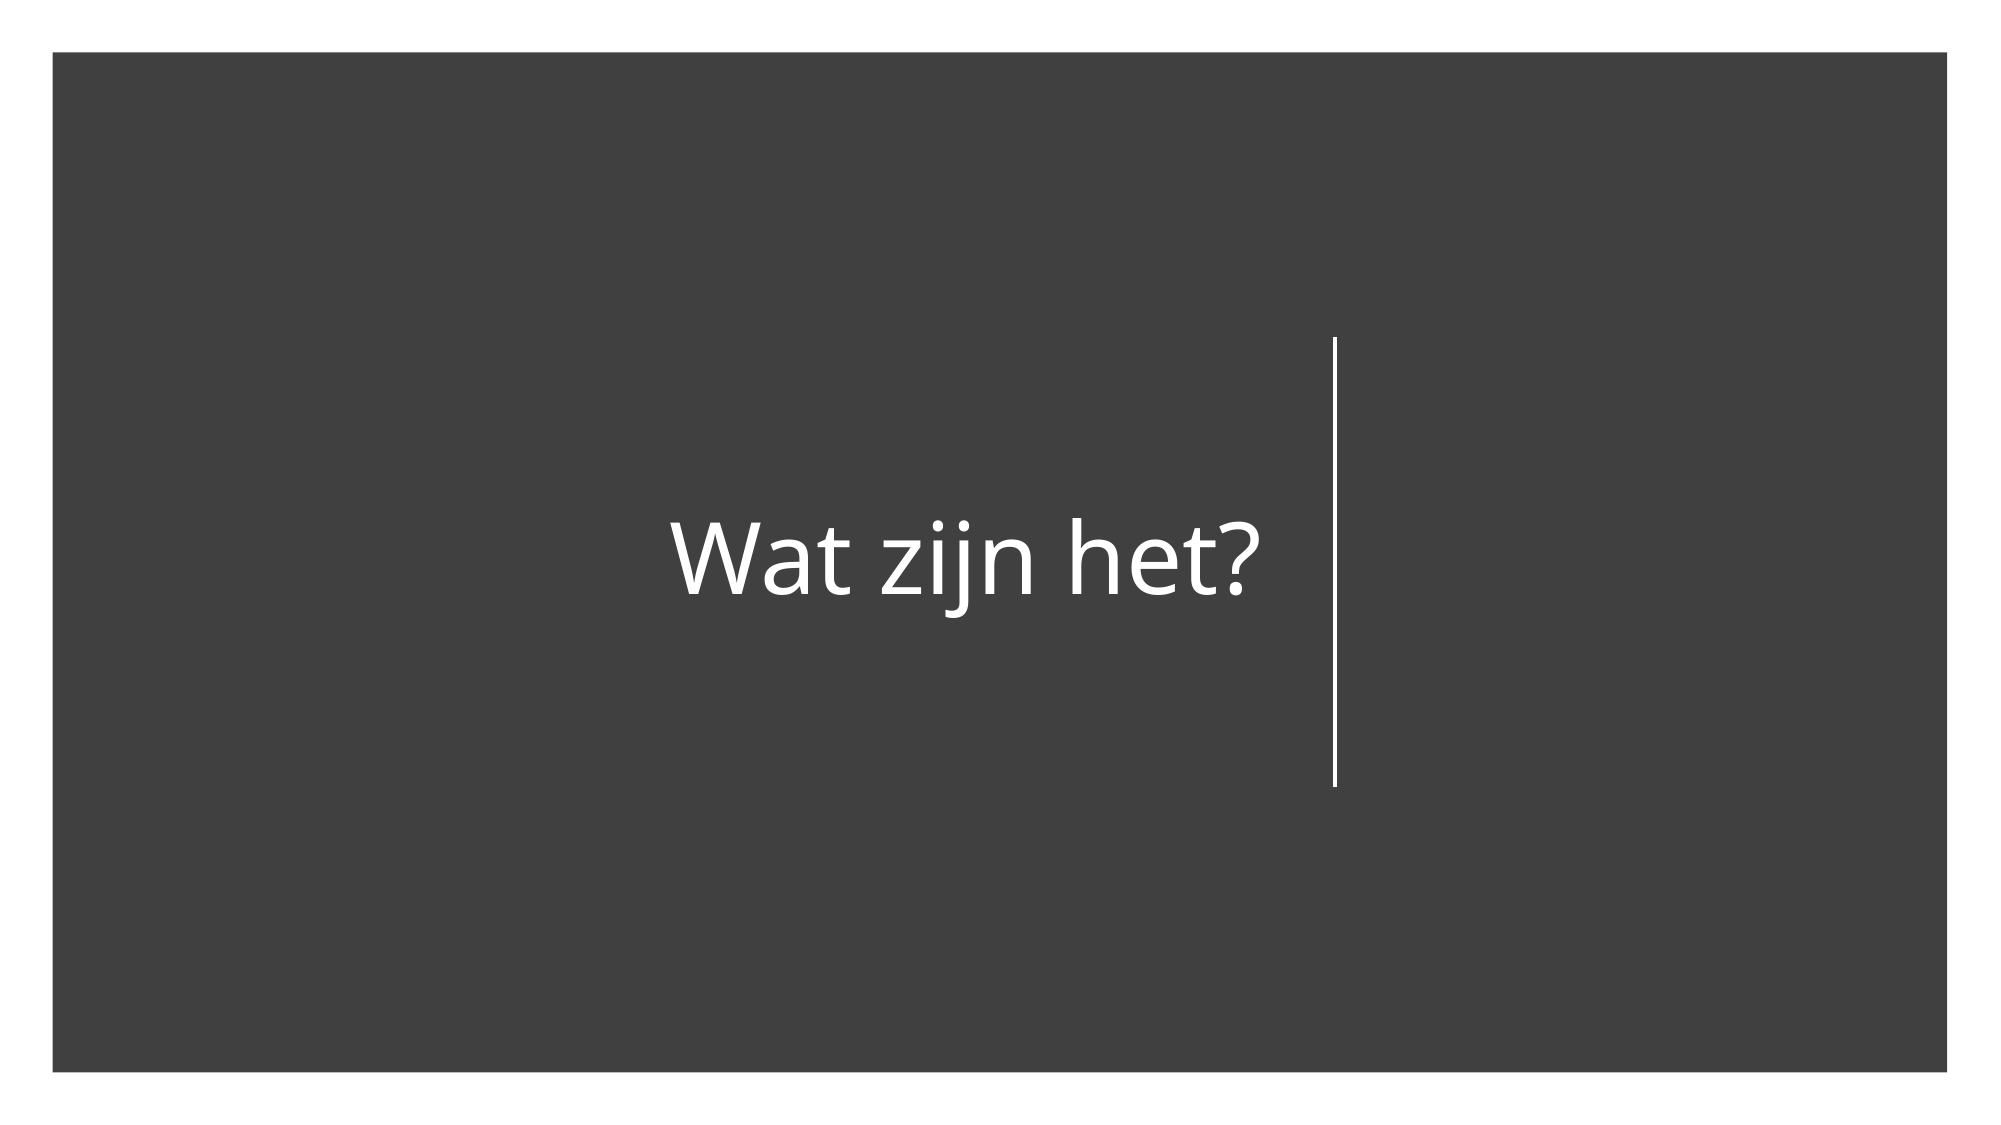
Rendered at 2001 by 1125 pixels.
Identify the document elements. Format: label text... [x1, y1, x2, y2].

text_box [52, 51, 1948, 1073]
title Wat zijn het? [168, 158, 1278, 967]
